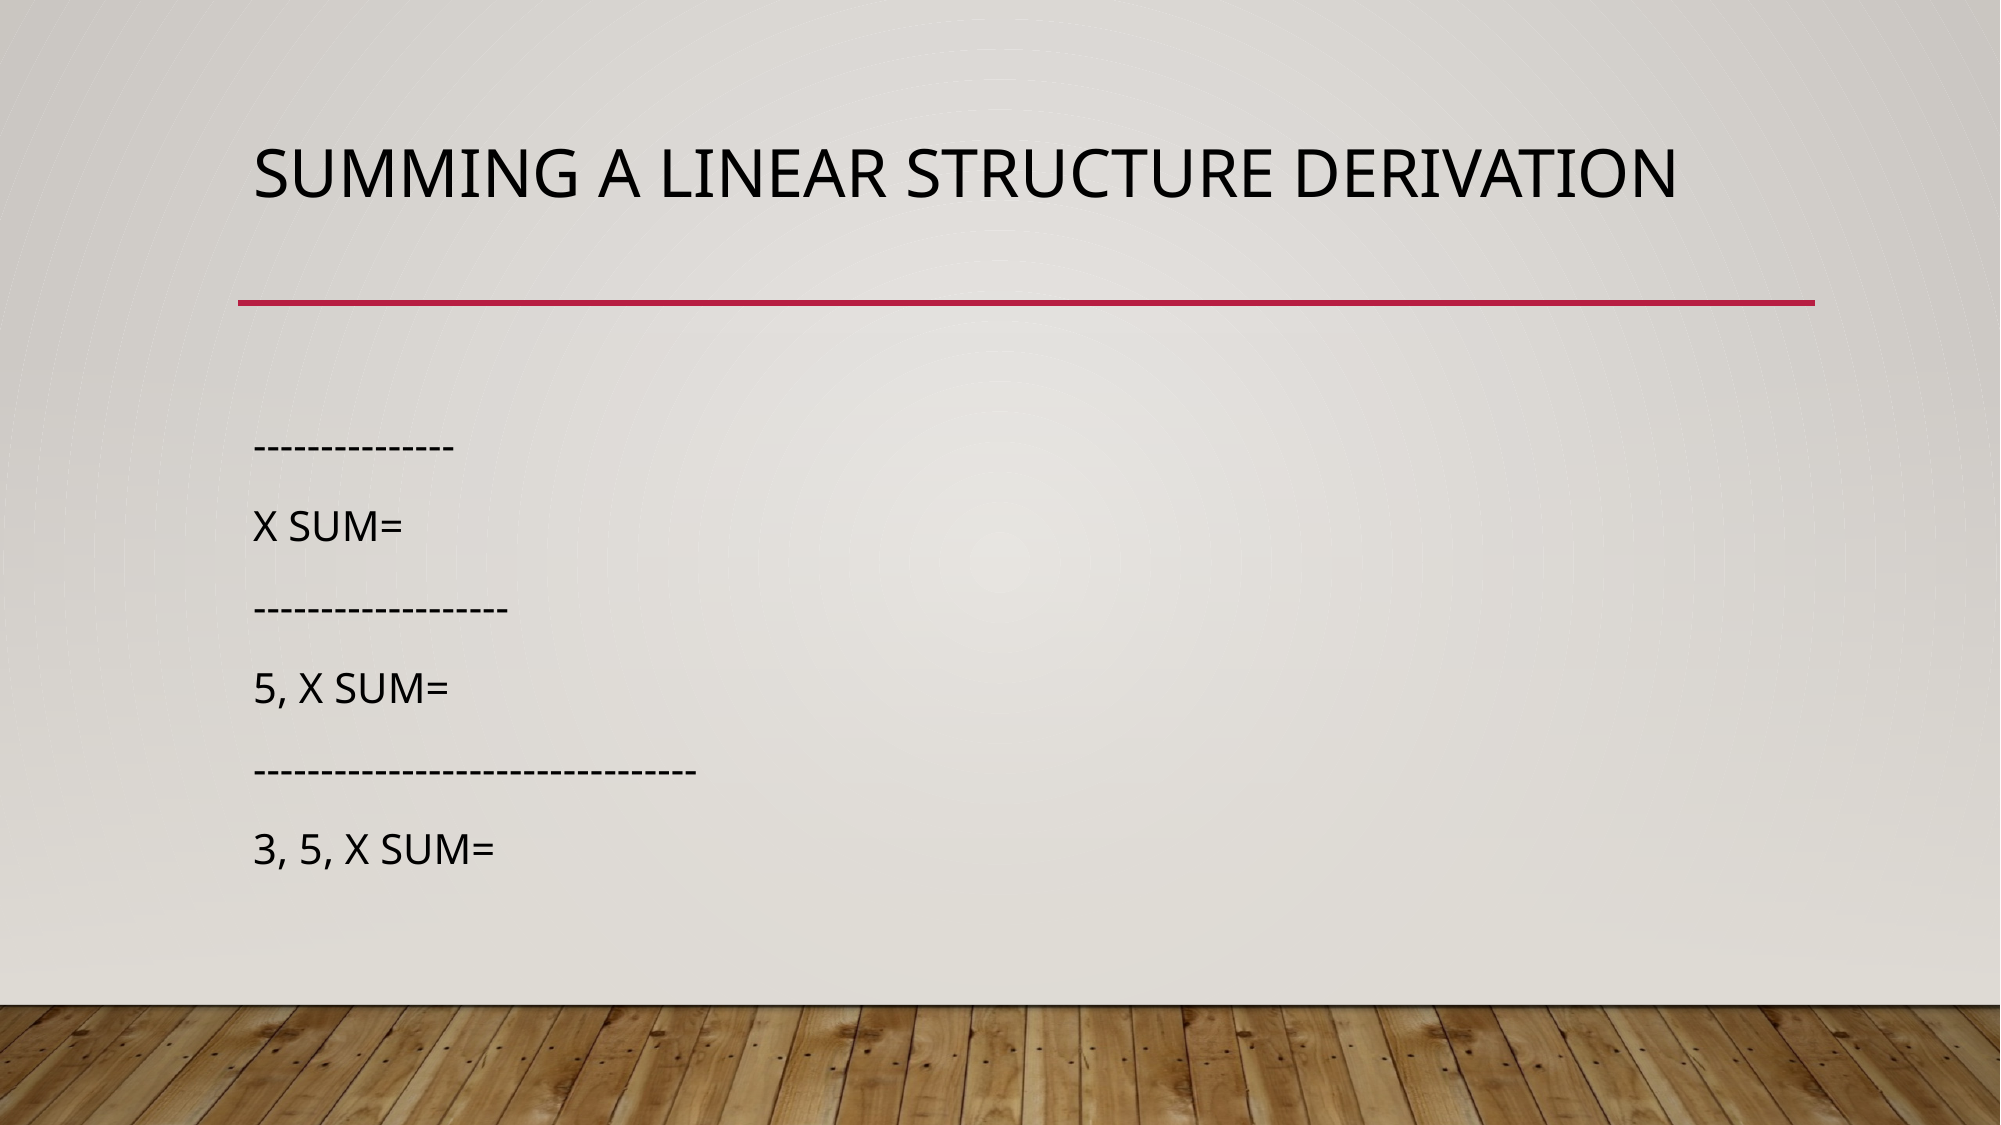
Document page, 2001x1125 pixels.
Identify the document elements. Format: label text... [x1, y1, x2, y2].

title Summing a linear structure derivation [238, 131, 1814, 305]
picture [0, 1005, 2000, 1125]
list --------------- X SUM= ------------------- 5, X SUM= --------------------------------- 3, 5, X SUM= [238, 330, 1814, 897]
